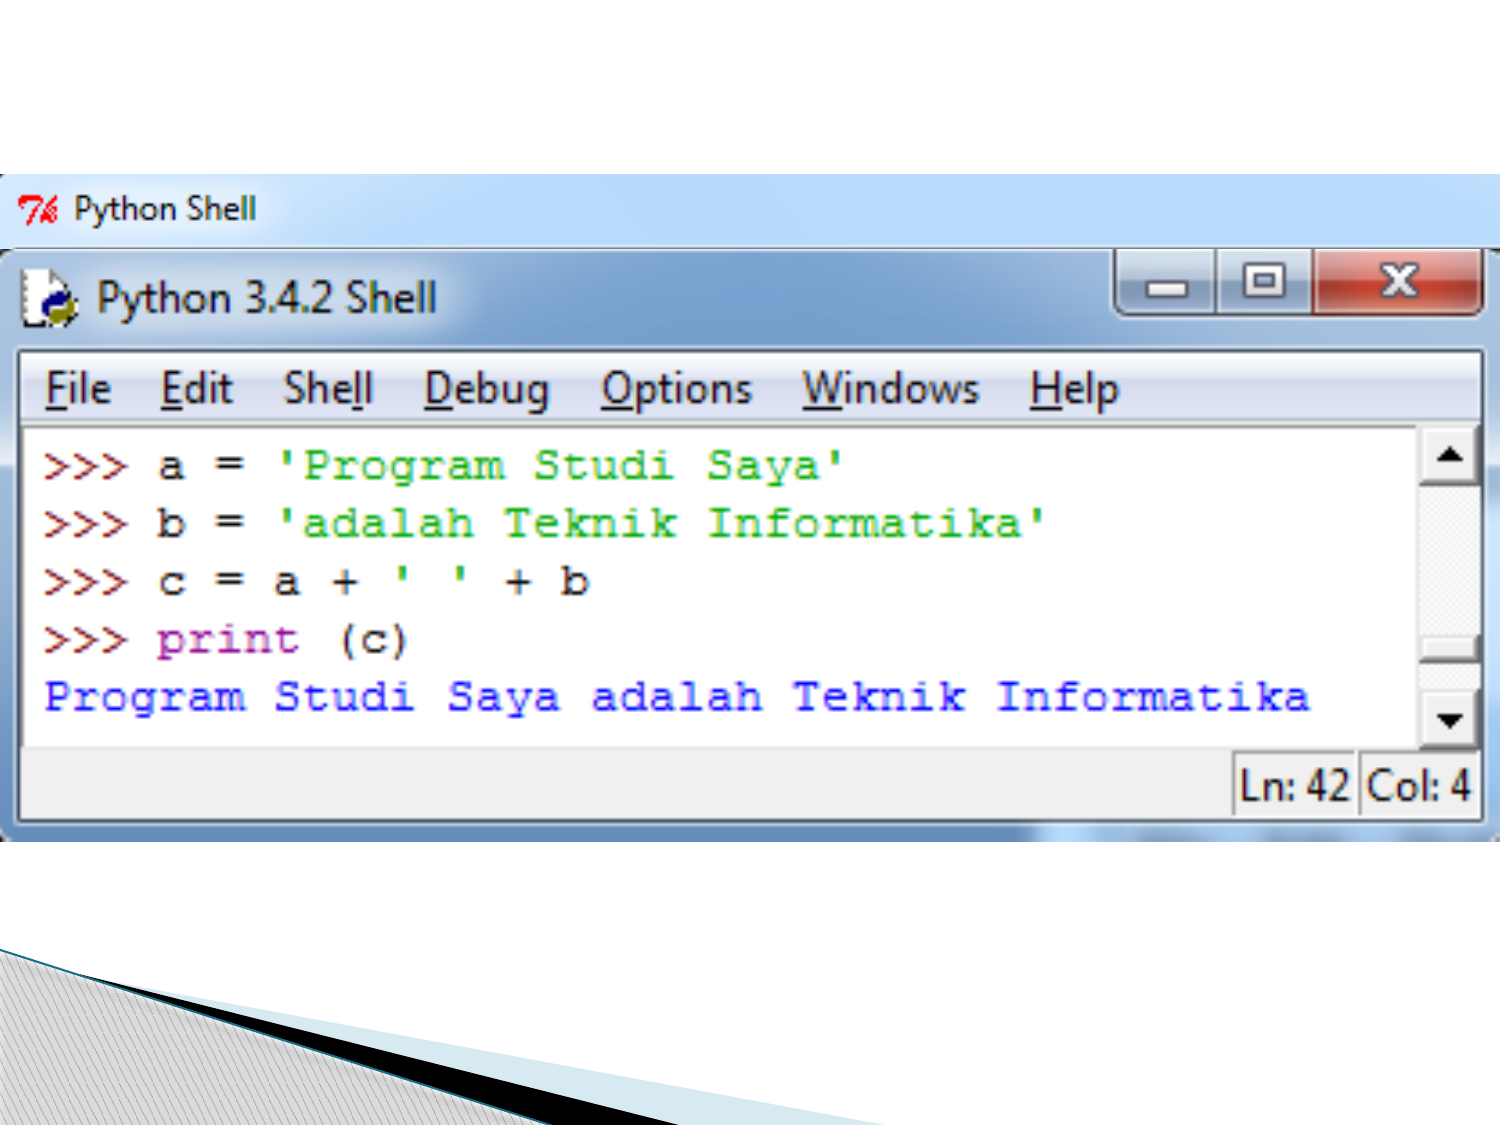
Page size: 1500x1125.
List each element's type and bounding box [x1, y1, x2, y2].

picture [0, 174, 1500, 842]
